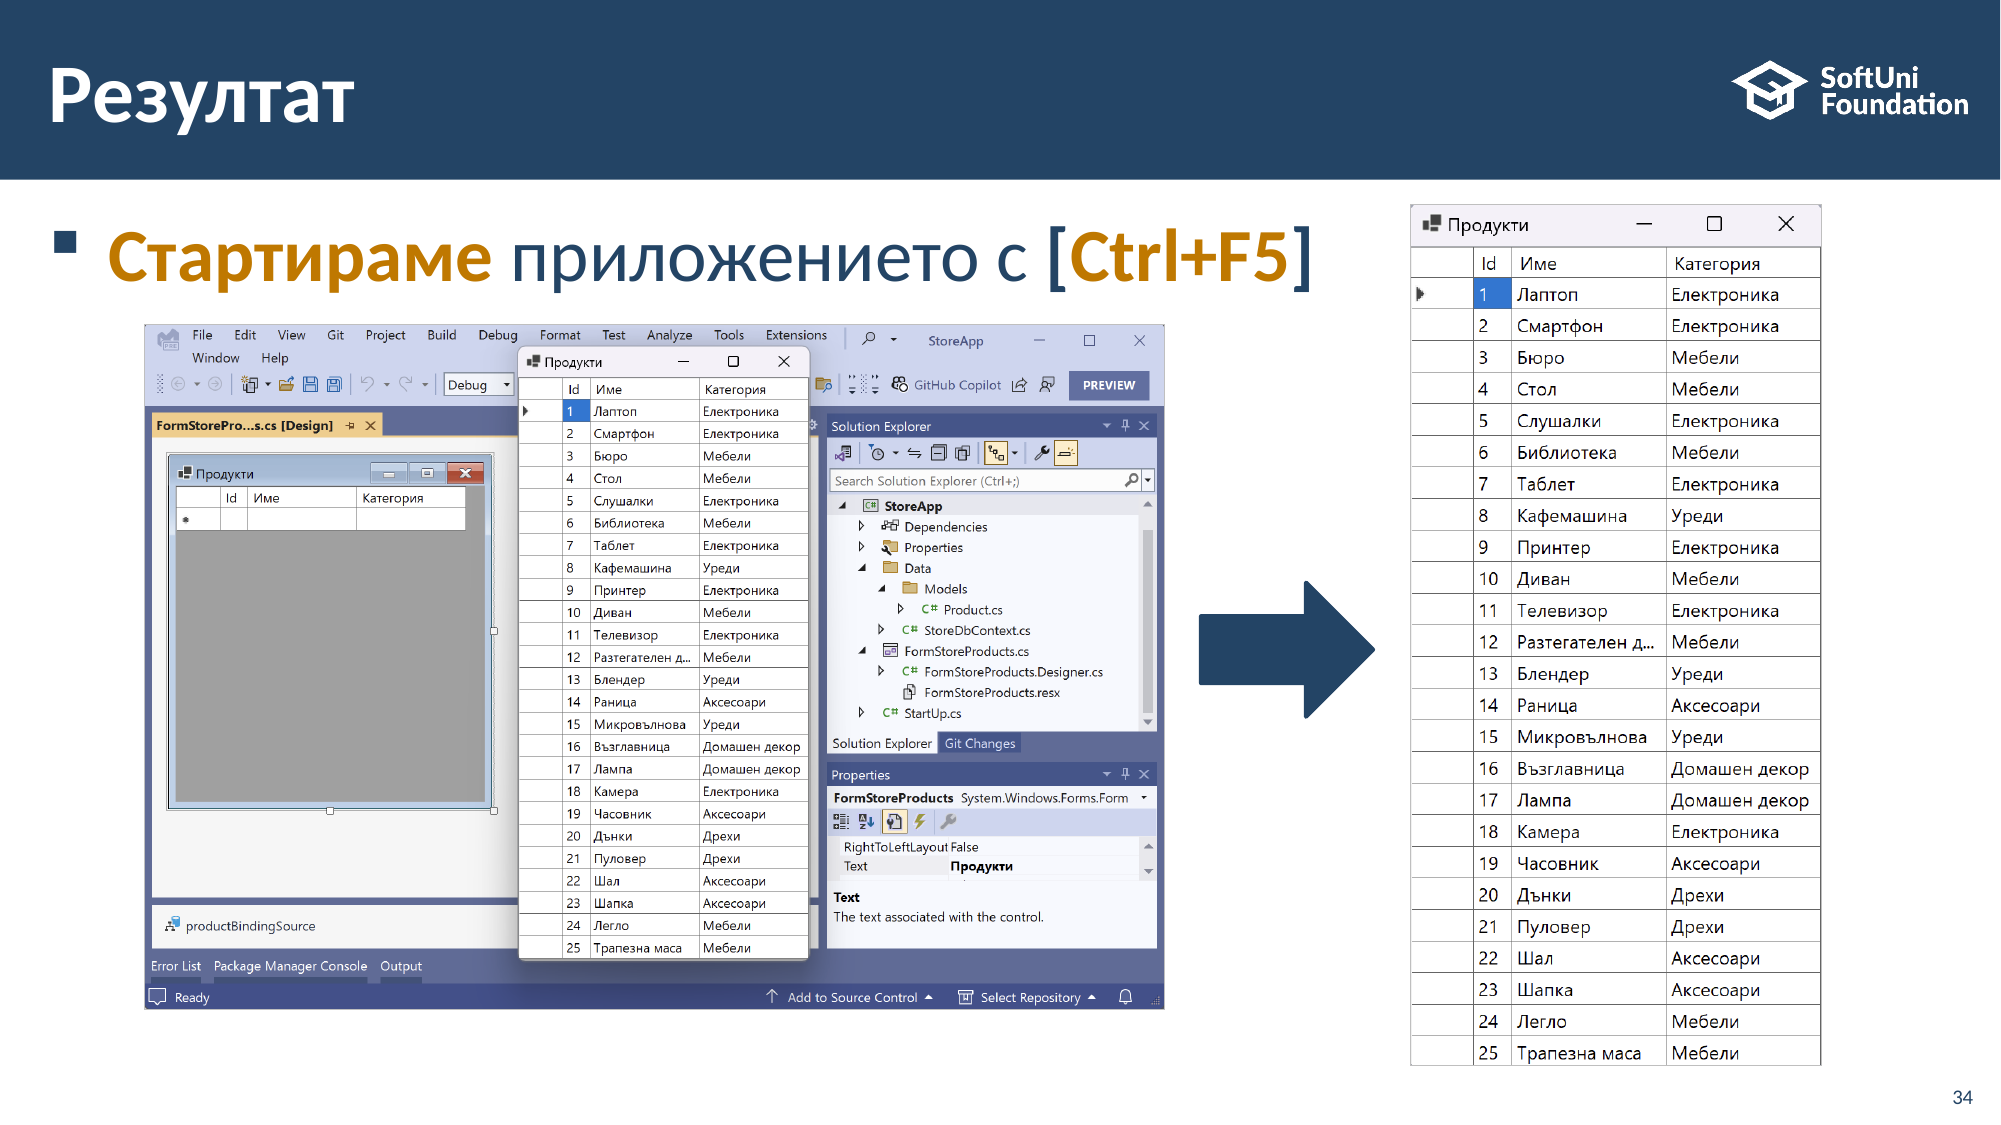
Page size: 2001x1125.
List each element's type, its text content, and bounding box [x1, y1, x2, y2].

picture [1731, 60, 1968, 120]
text_box [1198, 580, 1376, 719]
picture [144, 323, 1165, 1010]
list Стартираме приложението с [Ctrl+F5] [31, 196, 1970, 1104]
title Резултат [31, 16, 1716, 162]
slide_number 34 [1927, 1067, 1989, 1117]
picture [1409, 204, 1822, 1067]
